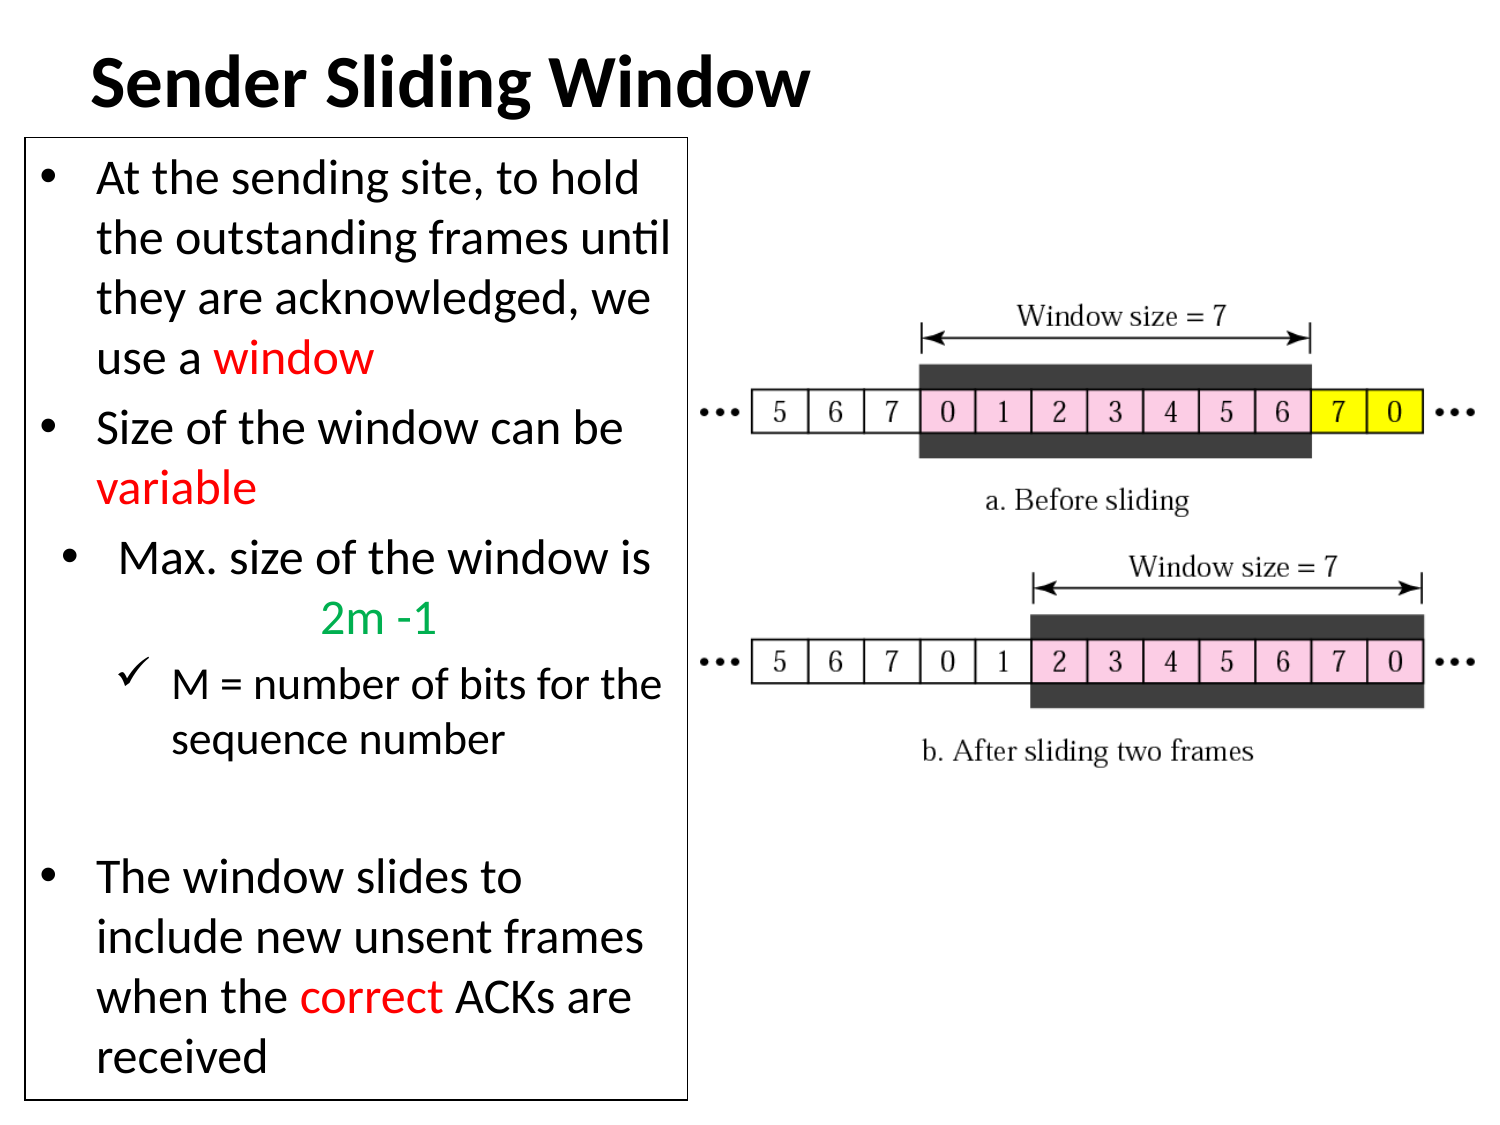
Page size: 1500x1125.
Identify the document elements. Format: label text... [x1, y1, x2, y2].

title Sender Sliding Window [74, 24, 988, 131]
text_box At the sending site, to hold the outstanding frames until they are acknowledged, we use a window Size of the window can be variable Max. size of the window is 2m -1 M = number of bits for the sequence number The window slides to include new unsent frames when the correct ACKs are received [24, 137, 688, 1100]
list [699, 299, 1477, 769]
